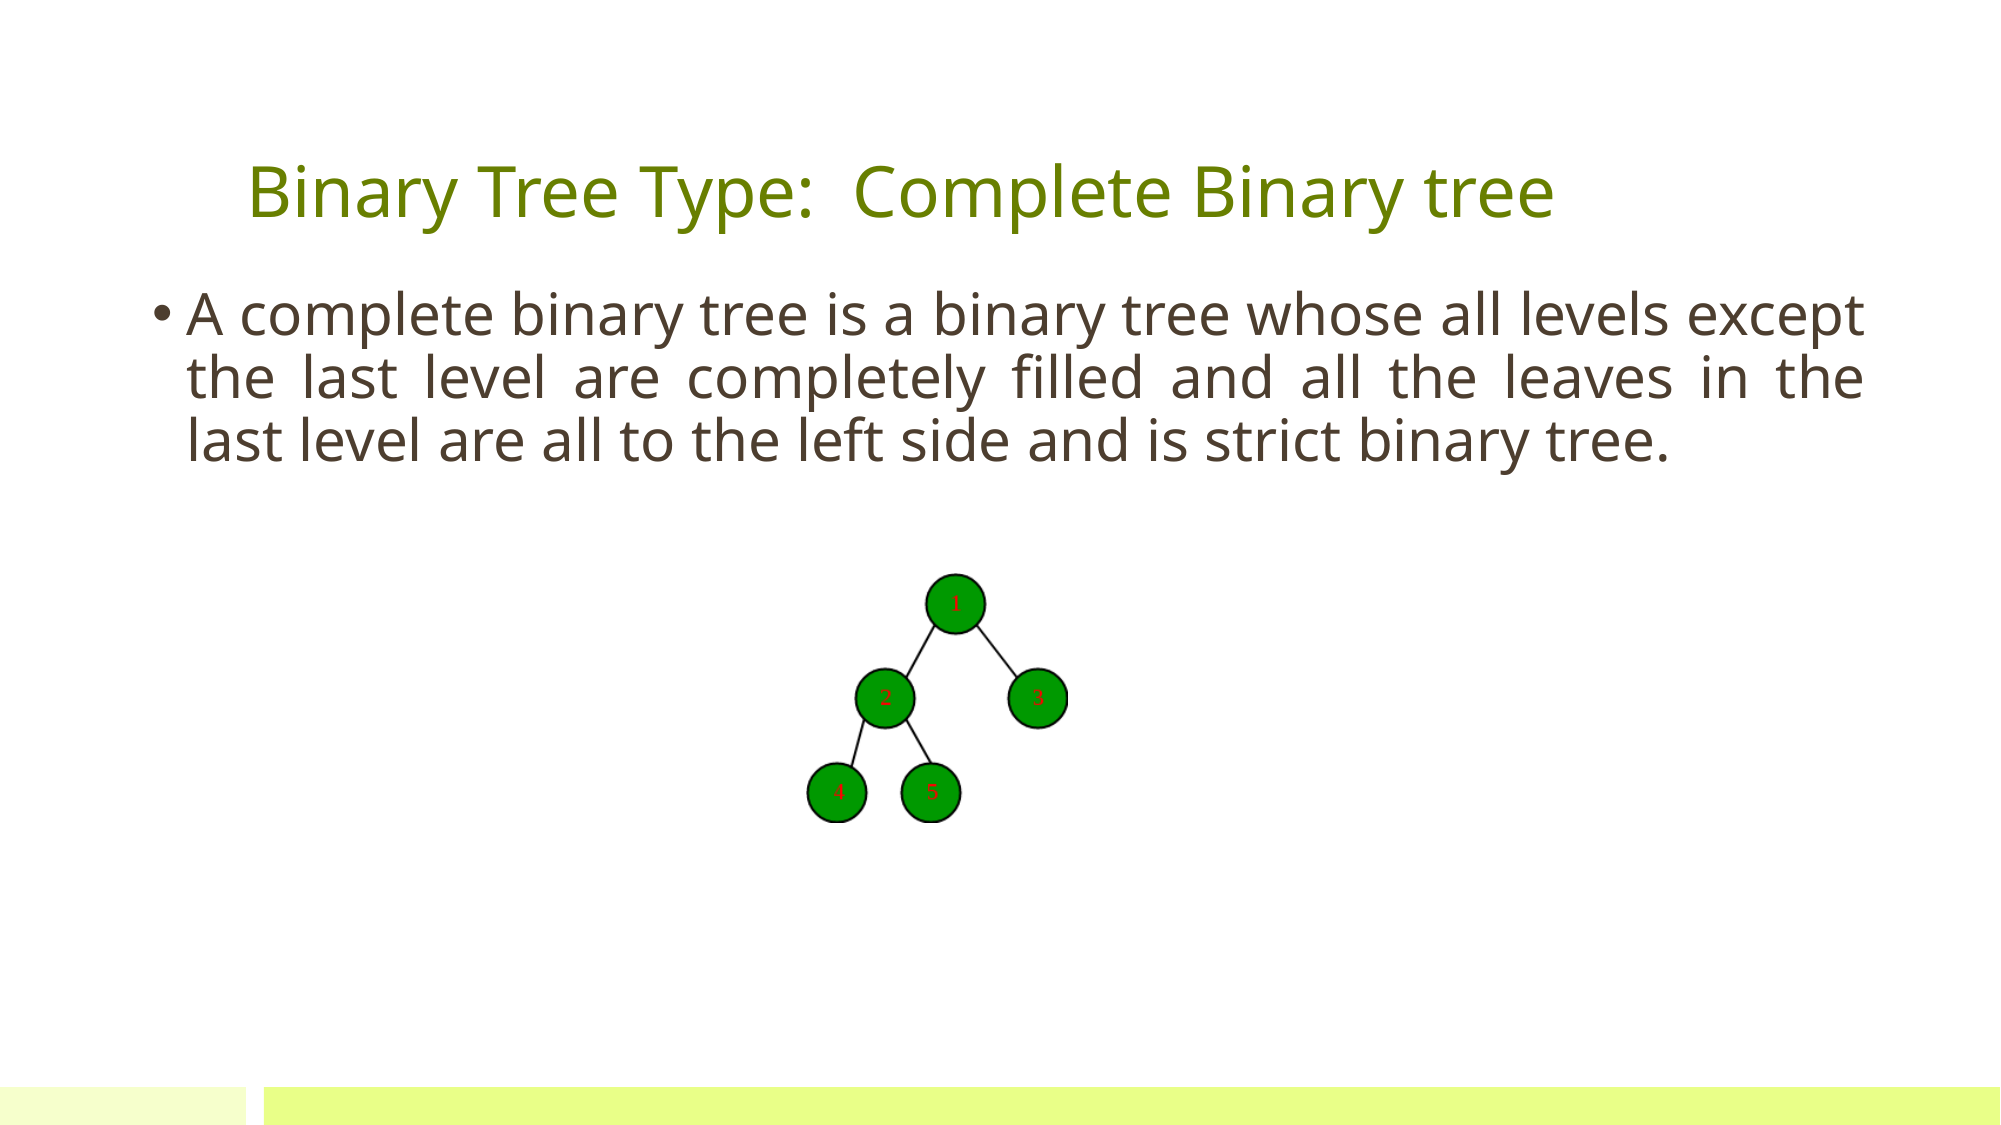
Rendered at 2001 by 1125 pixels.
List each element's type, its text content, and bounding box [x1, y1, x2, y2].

title Binary Tree Type: Complete Binary tree [231, 45, 1769, 240]
picture [806, 573, 1068, 823]
list A complete binary tree is a binary tree whose all levels except the last level are completely filled and all the leaves in the last level are all to the left side and is strict binary tree. [137, 277, 1882, 669]
